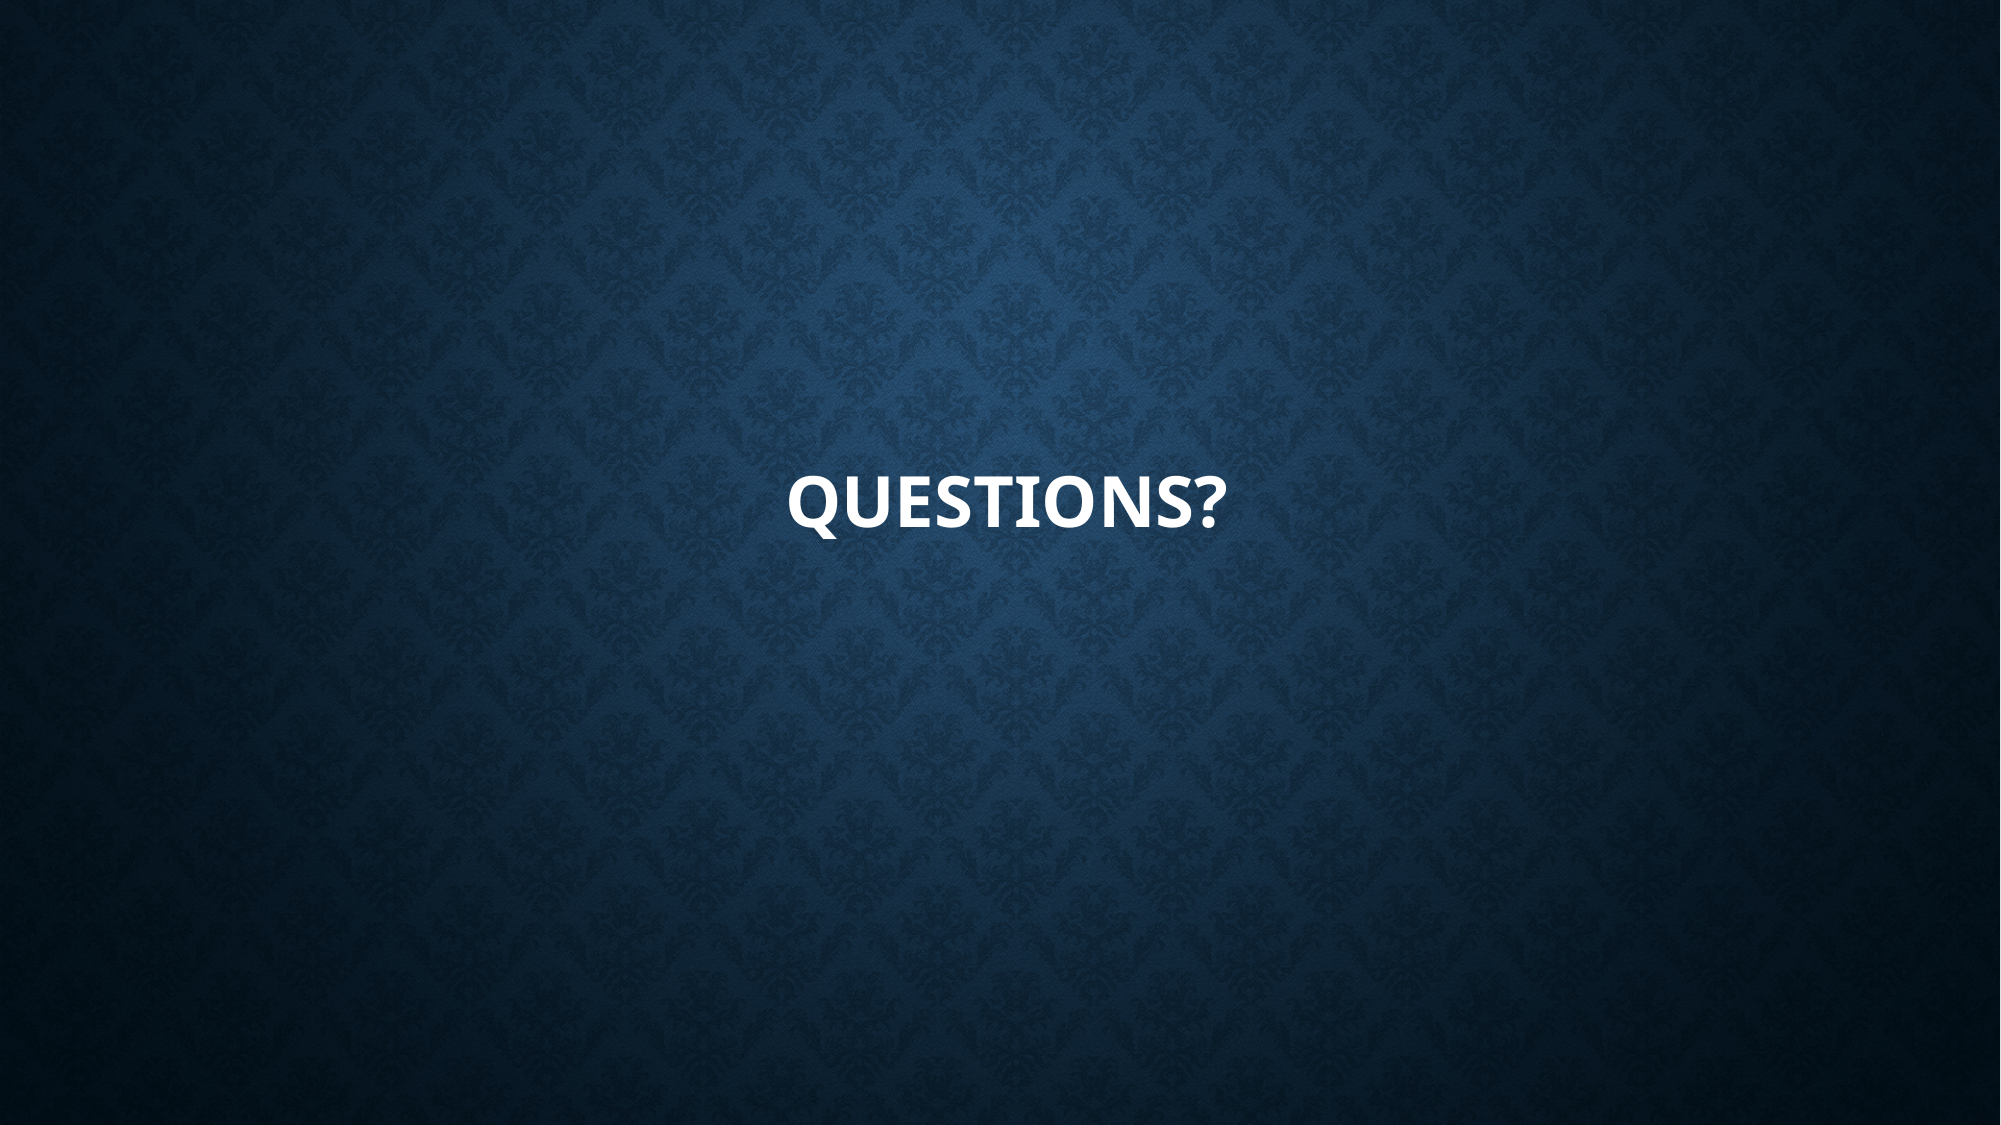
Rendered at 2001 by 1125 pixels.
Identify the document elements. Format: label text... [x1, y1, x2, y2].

title Questions? [157, 357, 1857, 576]
